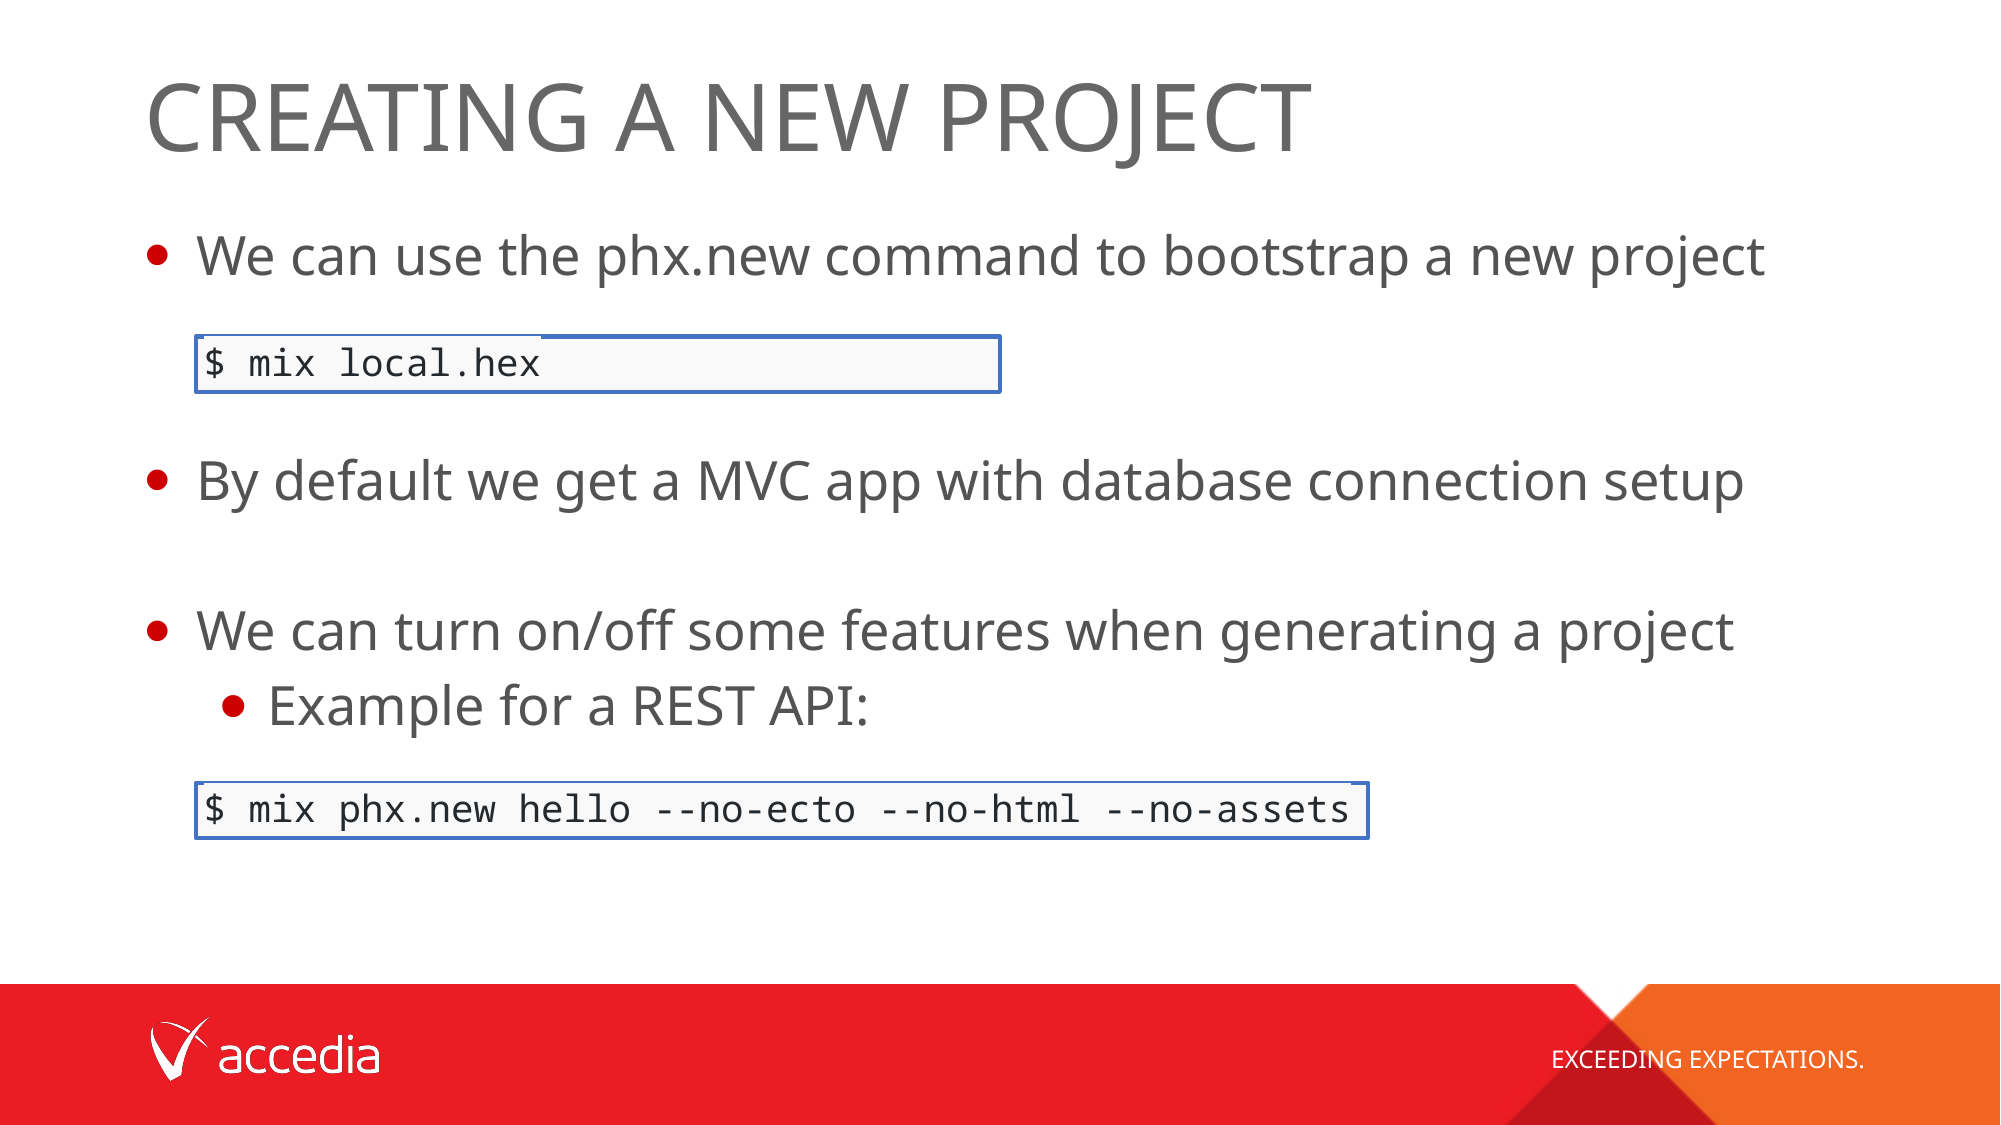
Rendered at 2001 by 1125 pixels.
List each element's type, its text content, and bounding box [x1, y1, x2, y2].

title Creating a new project [136, 46, 1863, 195]
picture [0, 984, 2000, 1125]
text_box $ mix local.hex [195, 336, 1000, 392]
list We can use the phx.new command to bootstrap a new project By default we get a MVC app with database connection setup We can turn on/off some features when generating a project Example for a REST API: [136, 220, 1863, 936]
text_box $ mix phx.new hello --no-ecto --no-html --no-assets [195, 782, 1368, 838]
